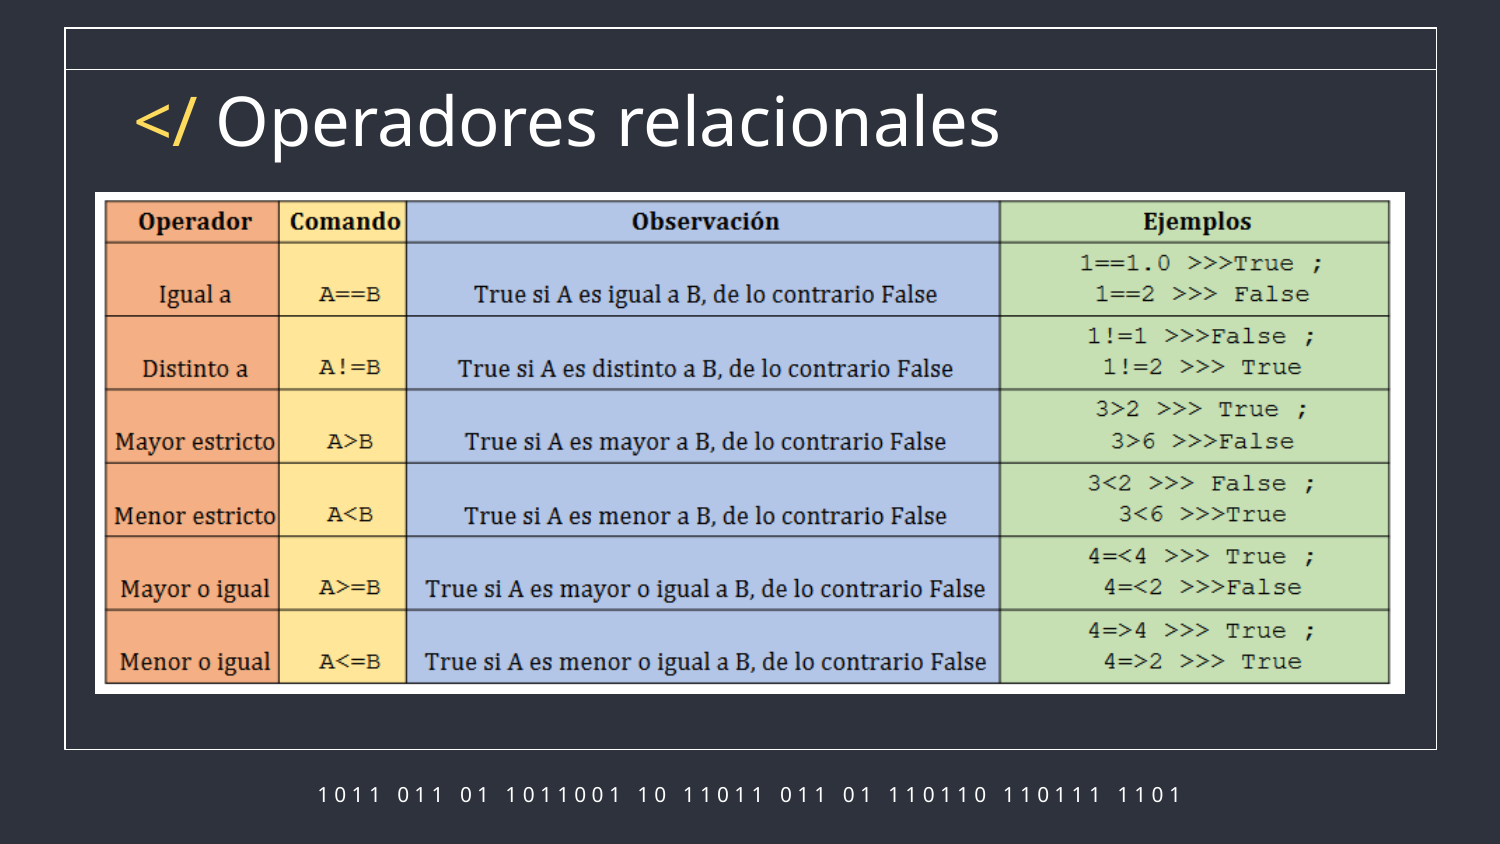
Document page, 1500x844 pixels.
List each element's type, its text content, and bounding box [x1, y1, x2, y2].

title </ Operadores relacionales [118, 62, 1382, 124]
picture [95, 192, 1405, 695]
